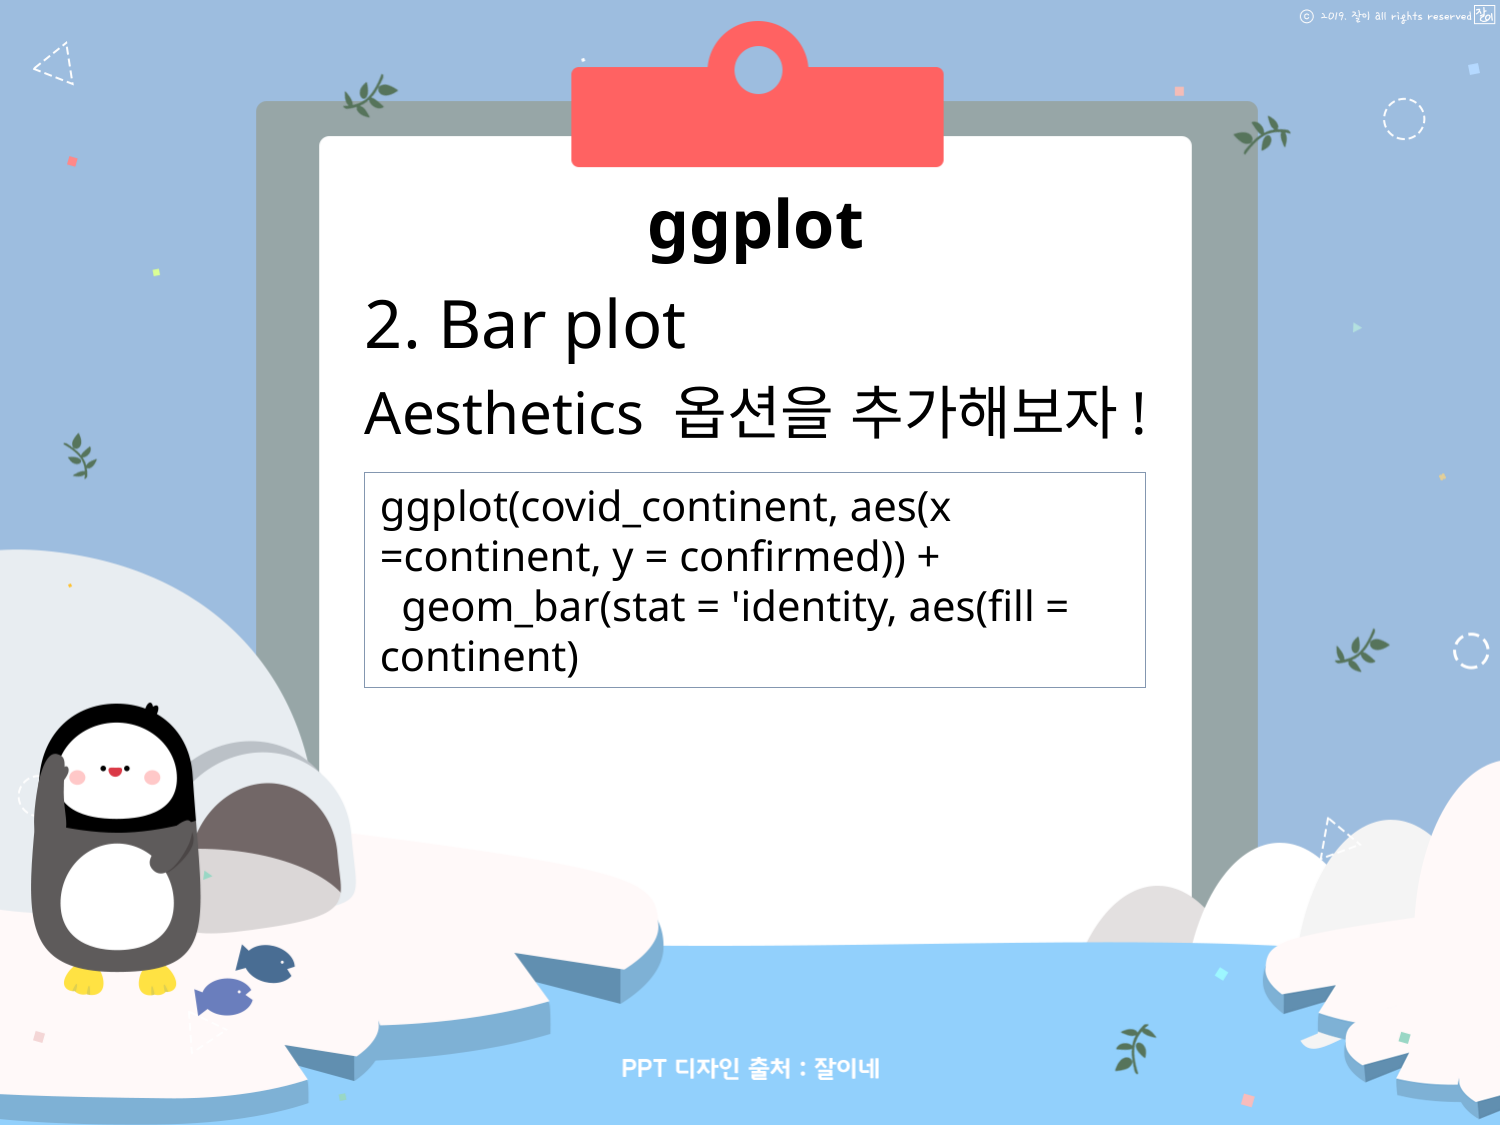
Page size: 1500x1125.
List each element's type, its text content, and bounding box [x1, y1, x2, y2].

list 2. Bar plot Aesthetics 옵션을 추가해보자! [349, 283, 1205, 842]
text_box ggplot [632, 174, 879, 270]
text_box ggplot(covid_continent, aes(x =continent, y = confirmed)) + geom_bar(stat = 'identity, aes(fill = continent) [364, 472, 1146, 688]
picture [0, 0, 1500, 1125]
